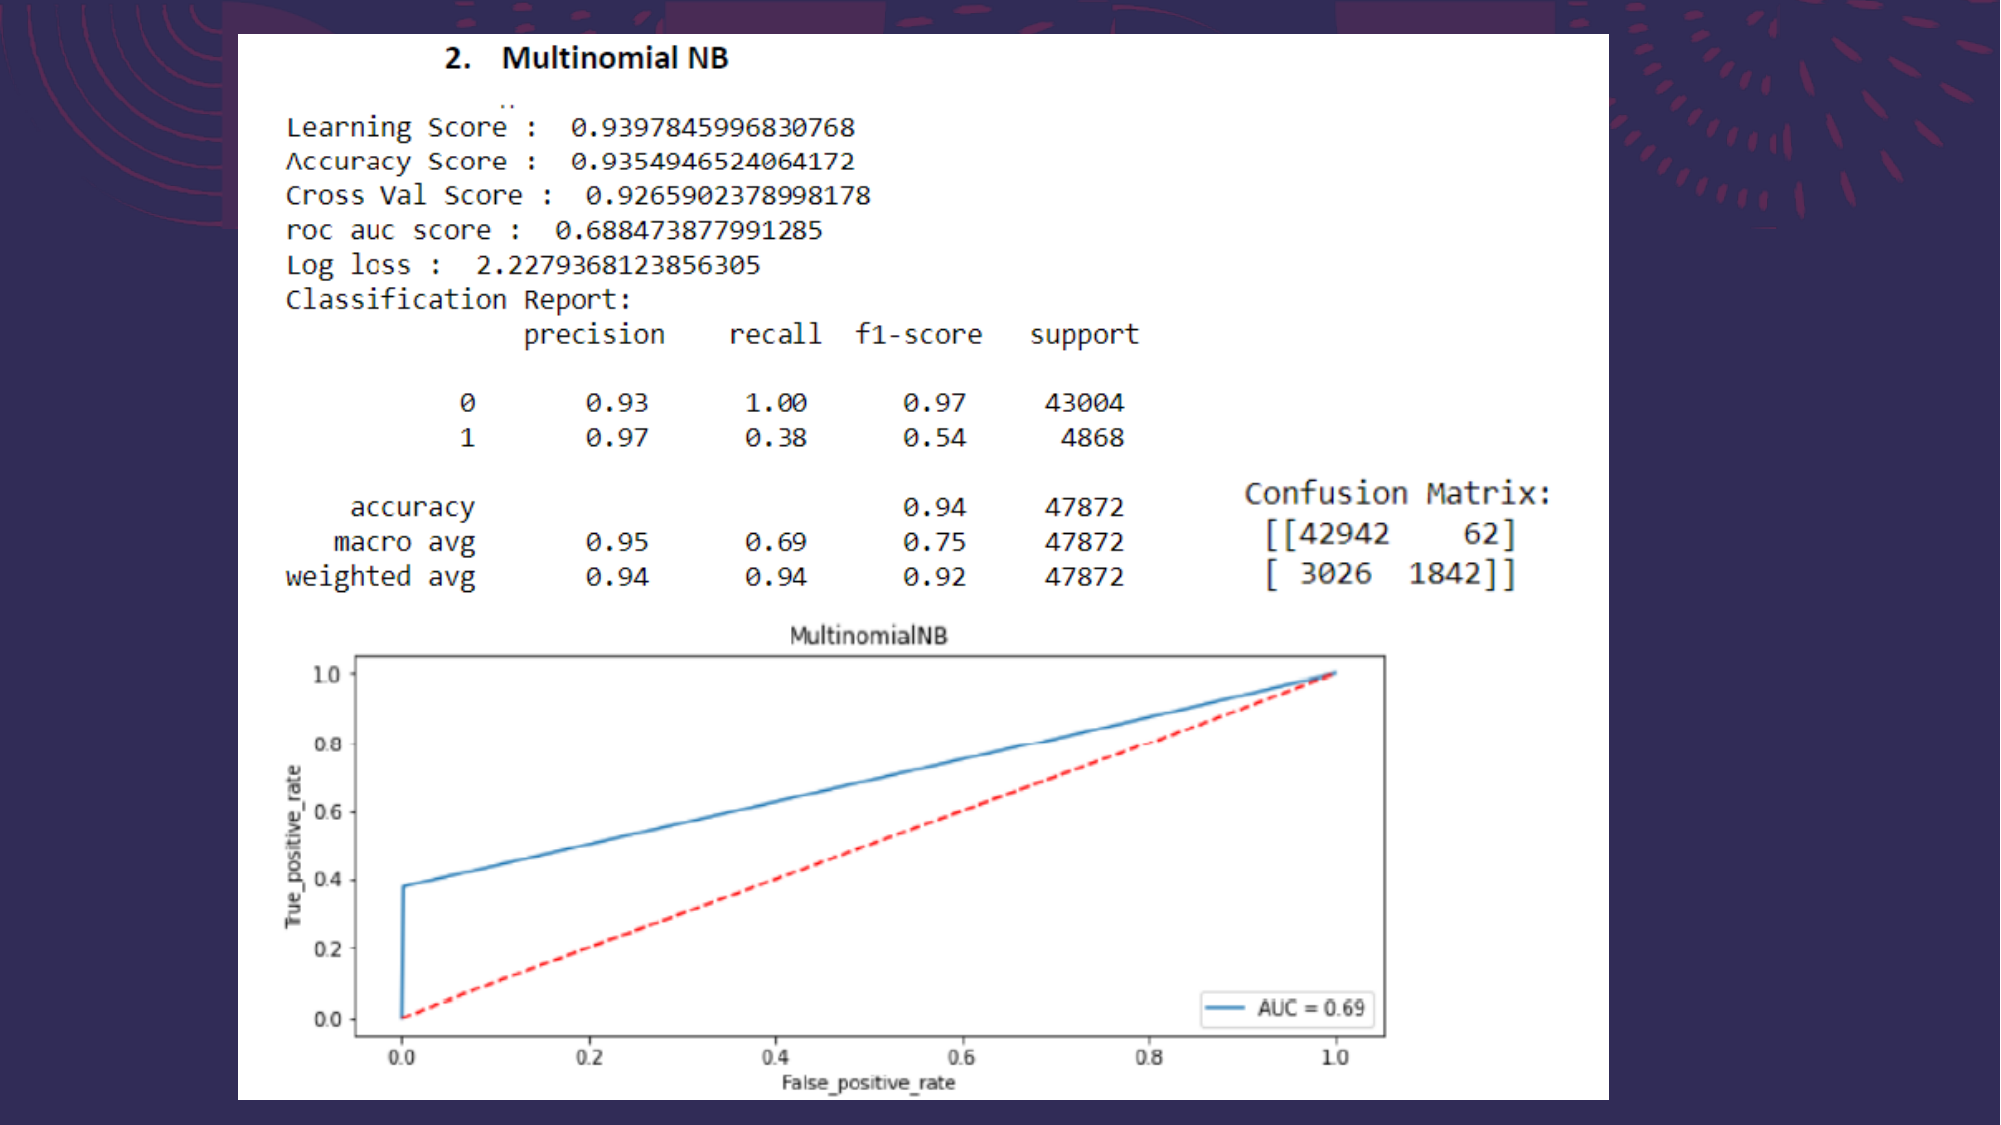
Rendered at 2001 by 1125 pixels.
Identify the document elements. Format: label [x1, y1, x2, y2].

picture [238, 34, 1609, 1100]
